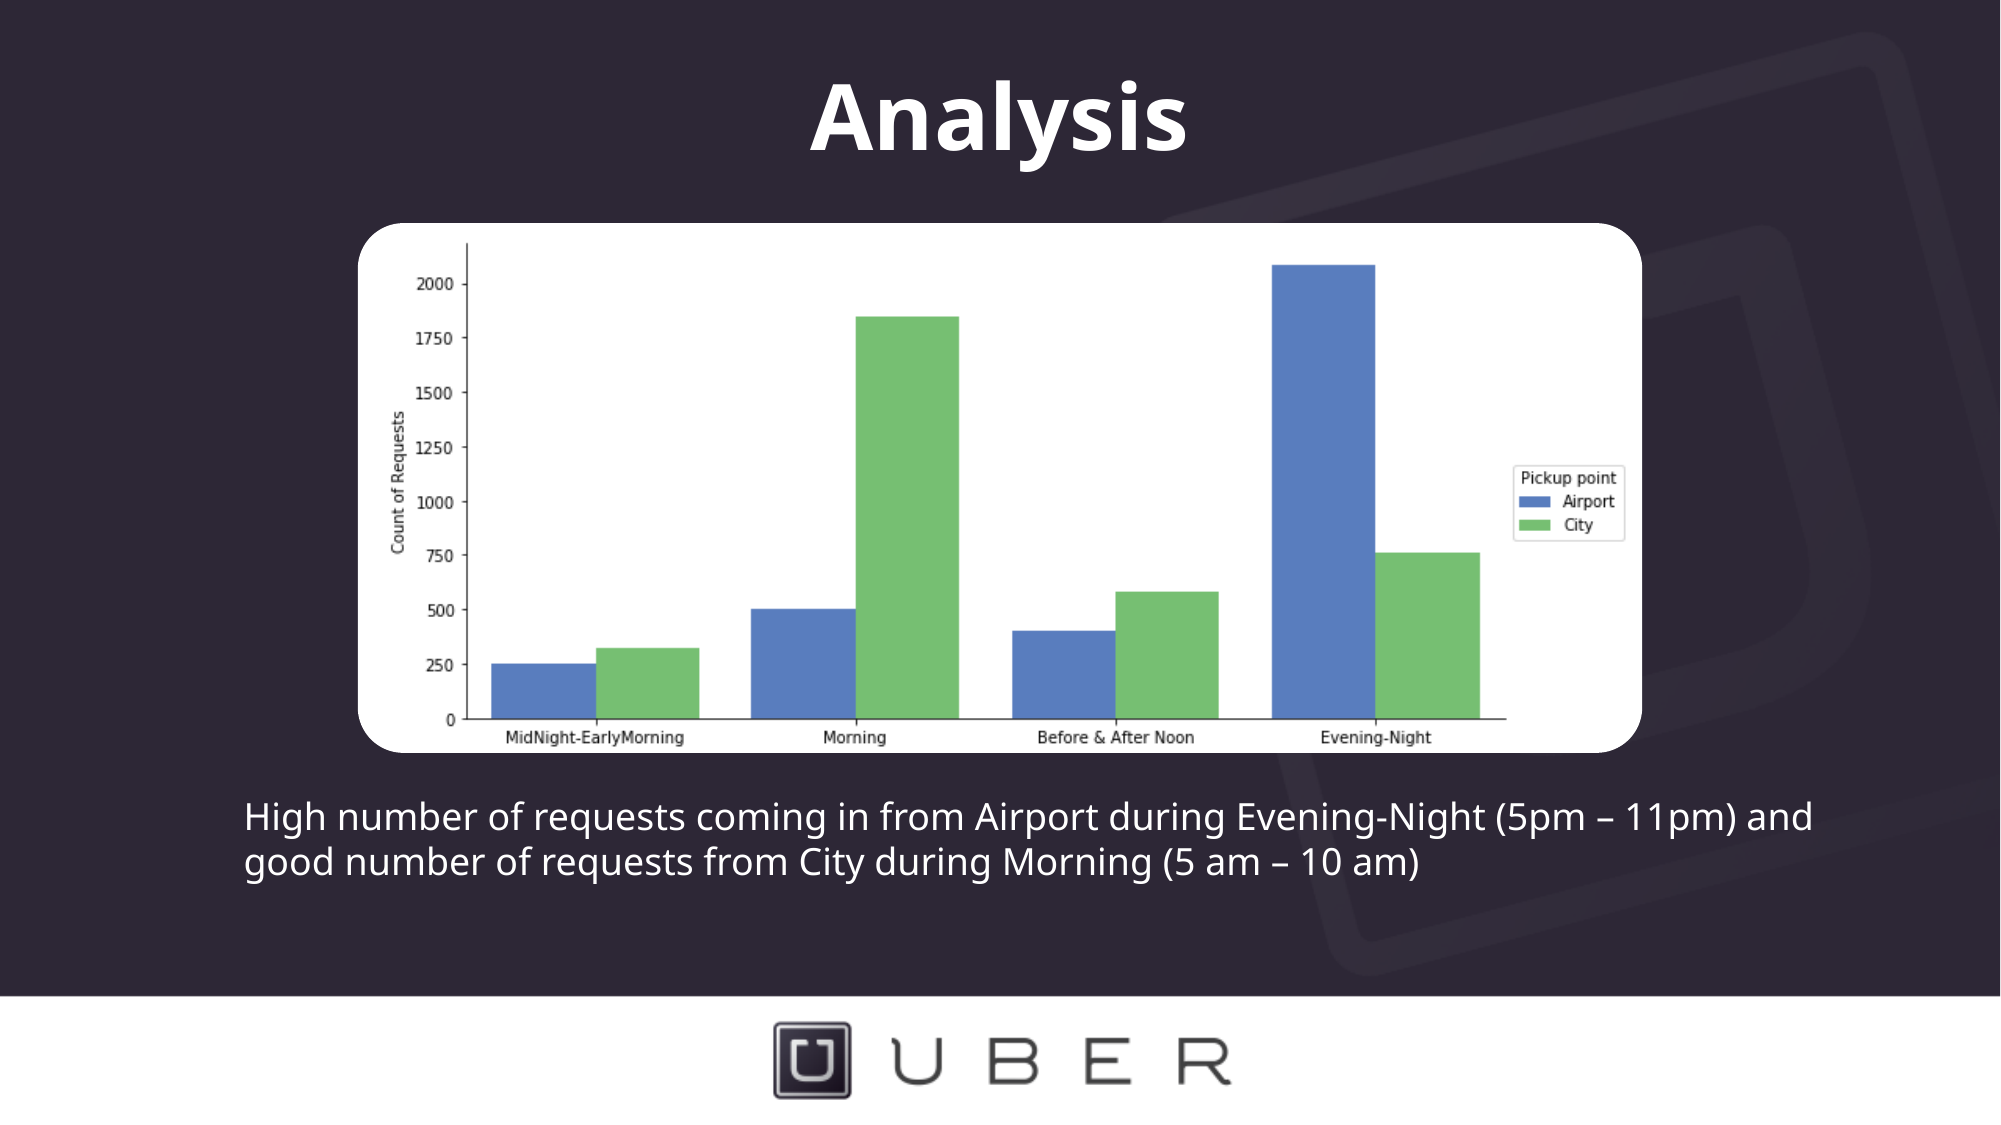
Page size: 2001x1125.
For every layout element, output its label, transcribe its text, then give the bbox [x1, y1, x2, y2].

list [357, 223, 1643, 753]
text_box High number of requests coming in from Airport during Evening-Night (5pm – 11pm) and good number of requests from City during Morning (5 am – 10 am) [228, 785, 1840, 891]
title Analysis [137, 59, 1863, 182]
picture [0, 0, 2001, 1125]
